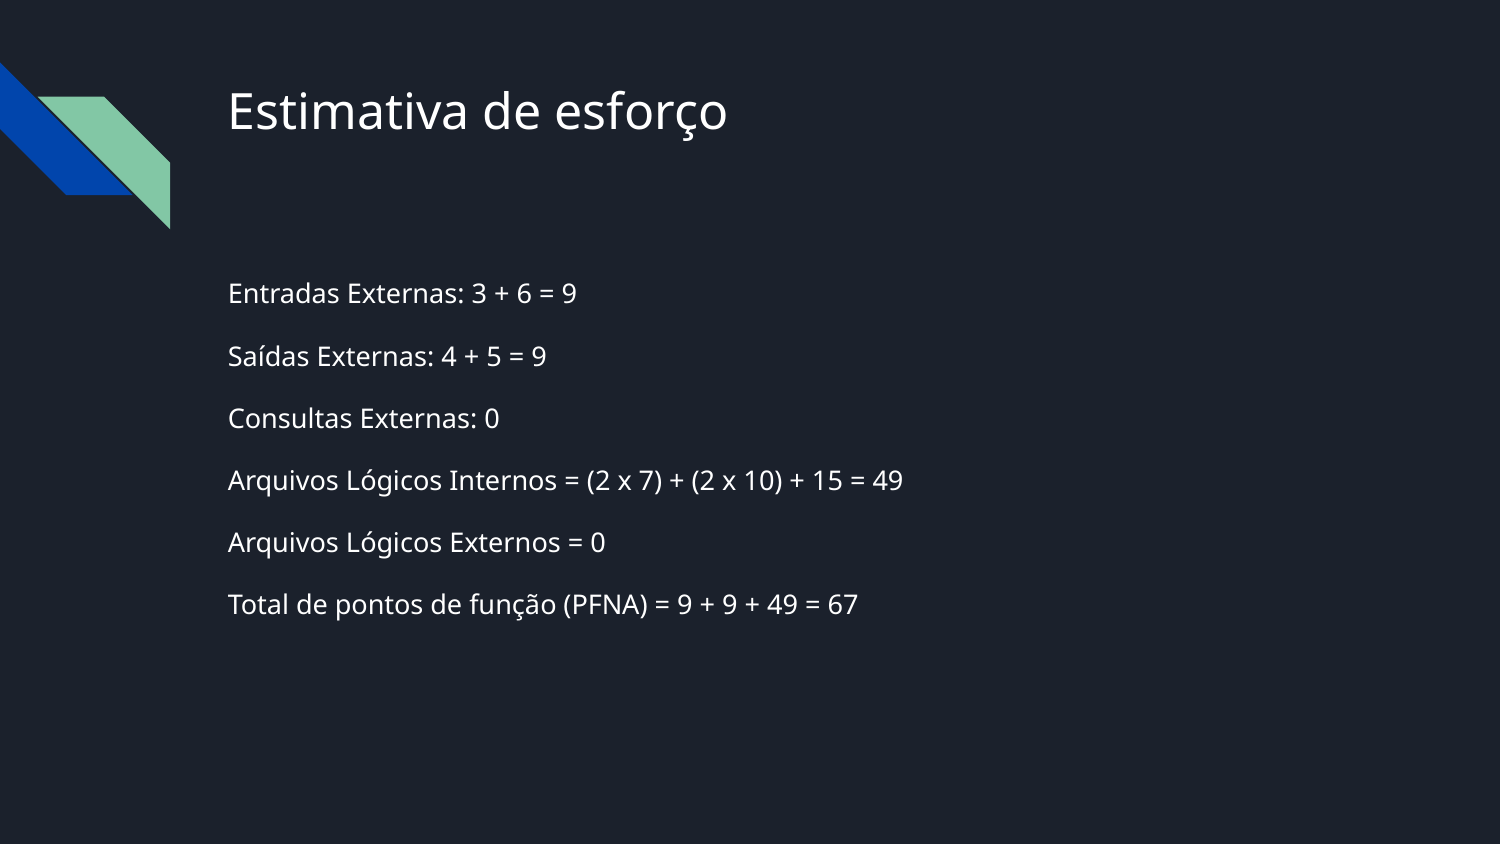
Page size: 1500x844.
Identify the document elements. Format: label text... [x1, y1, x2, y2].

list Entradas Externas: 3 + 6 = 9 Saídas Externas: 4 + 5 = 9 Consultas Externas: 0 Arquivos Lógicos Internos = (2 x 7) + (2 x 10) + 15 = 49 Arquivos Lógicos Externos = 0 Total de pontos de função (PFNA) = 9 + 9 + 49 = 67 [212, 257, 1368, 735]
title Estimativa de esforço [212, 64, 1368, 215]
